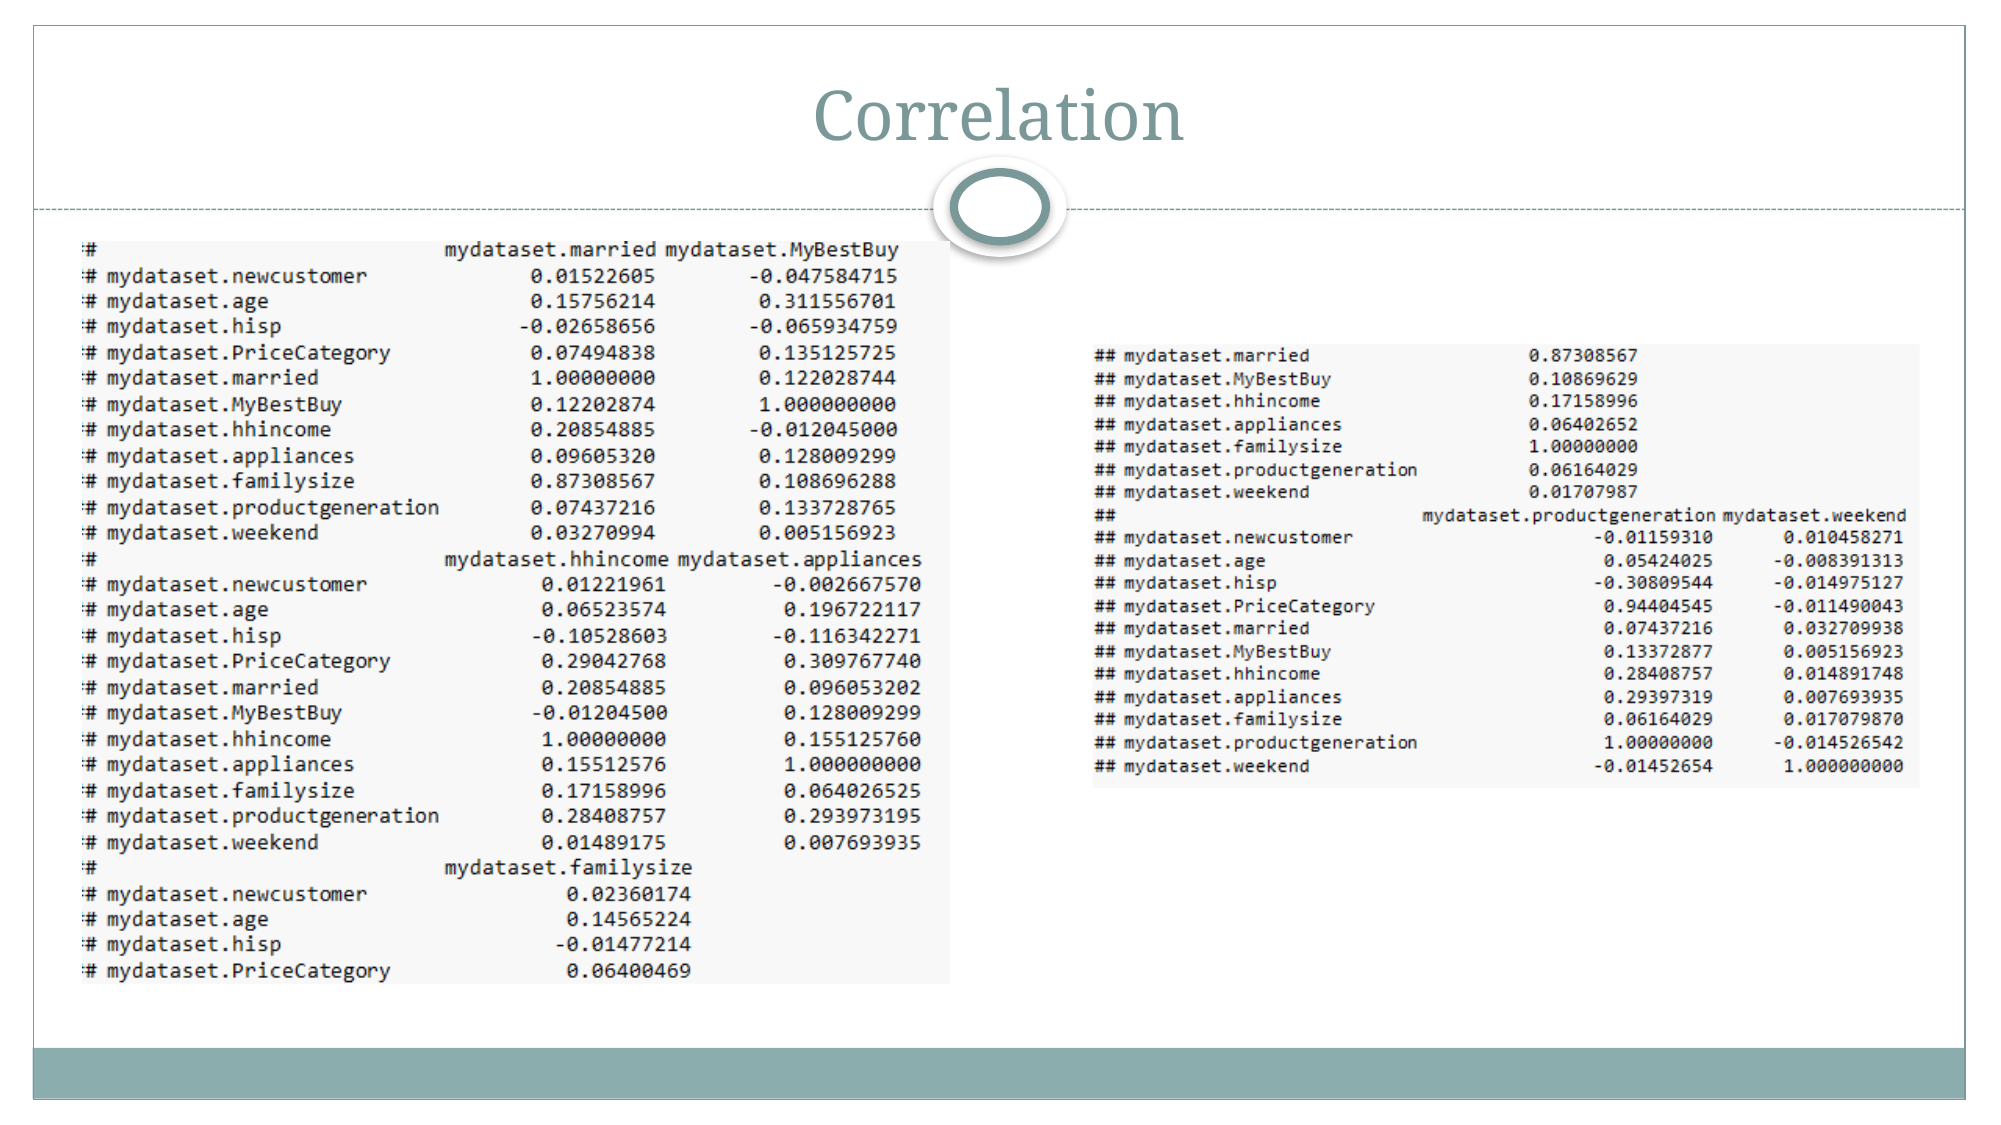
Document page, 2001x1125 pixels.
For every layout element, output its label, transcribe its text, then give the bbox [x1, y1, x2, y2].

title Correlation [66, 37, 1933, 162]
picture [81, 241, 950, 993]
picture [1076, 332, 1932, 788]
